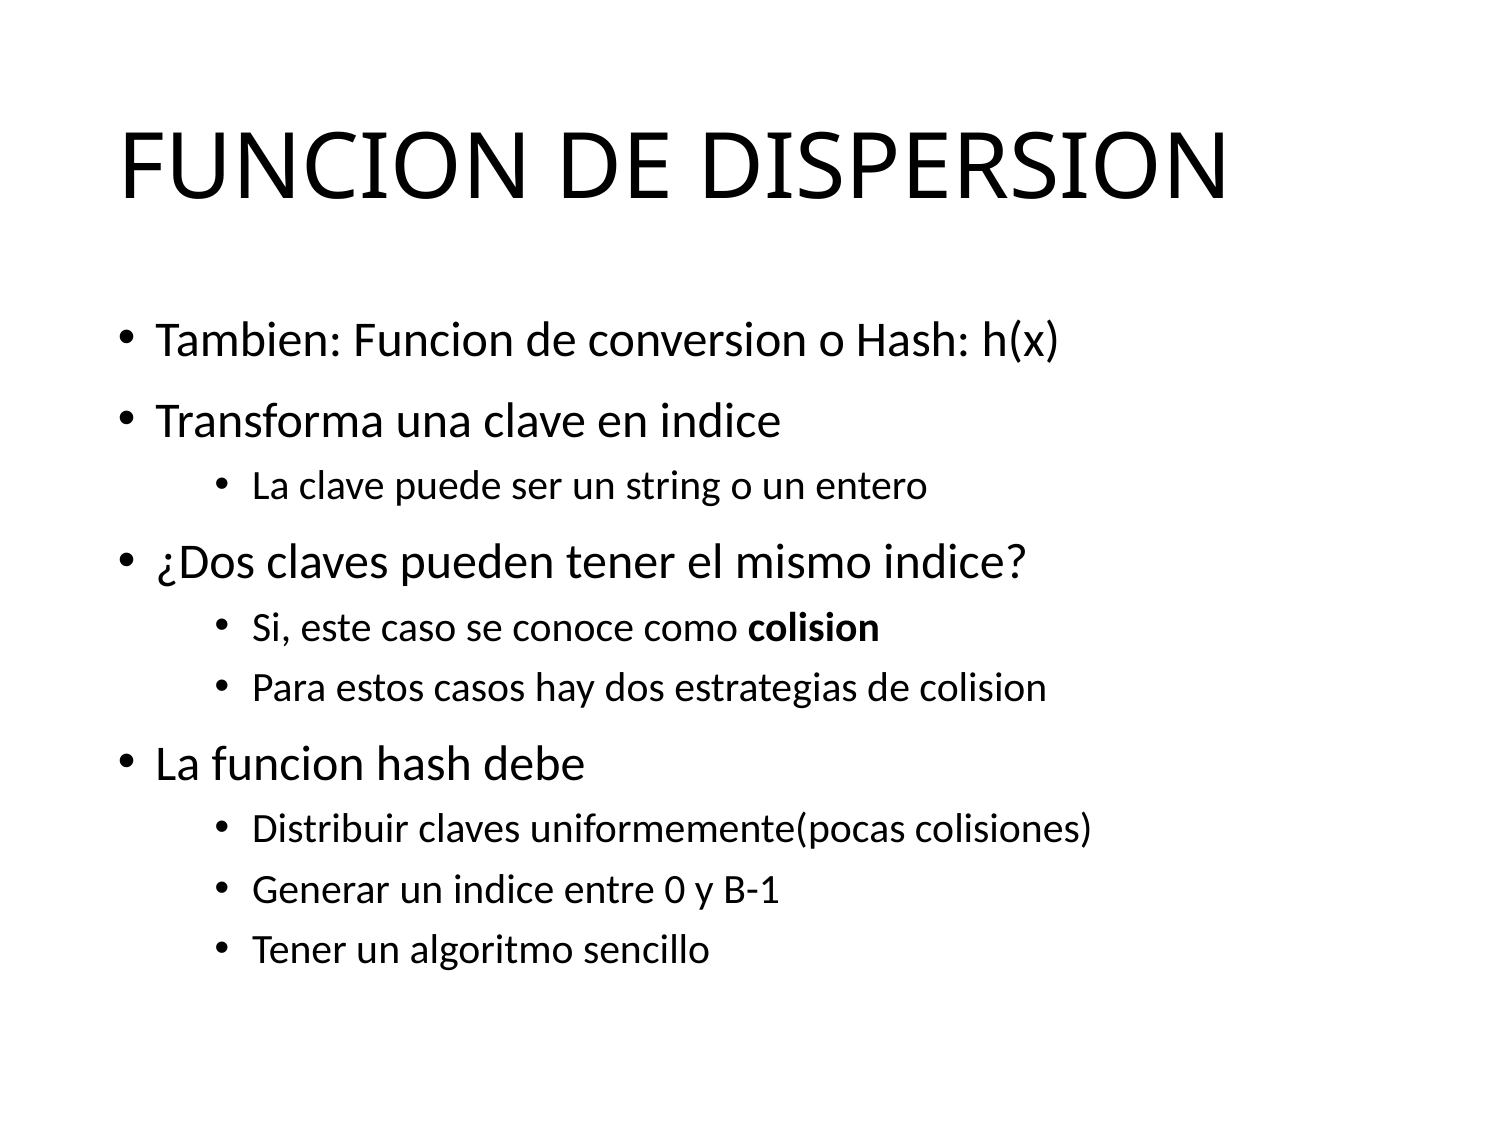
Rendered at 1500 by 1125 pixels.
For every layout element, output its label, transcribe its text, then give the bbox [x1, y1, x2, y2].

title FUNCION DE DISPERSION [103, 59, 1397, 278]
text_box Tambien: Funcion de conversion o Hash: h(x) Transforma una clave en indice La clave puede ser un string o un entero ¿Dos claves pueden tener el mismo indice? Si, este caso se conoce como colision Para estos casos hay dos estrategias de colision La funcion hash debe Distribuir claves uniformemente(pocas colisiones) Generar un indice entre 0 y B-1 Tener un algoritmo sencillo [103, 299, 1397, 1014]
